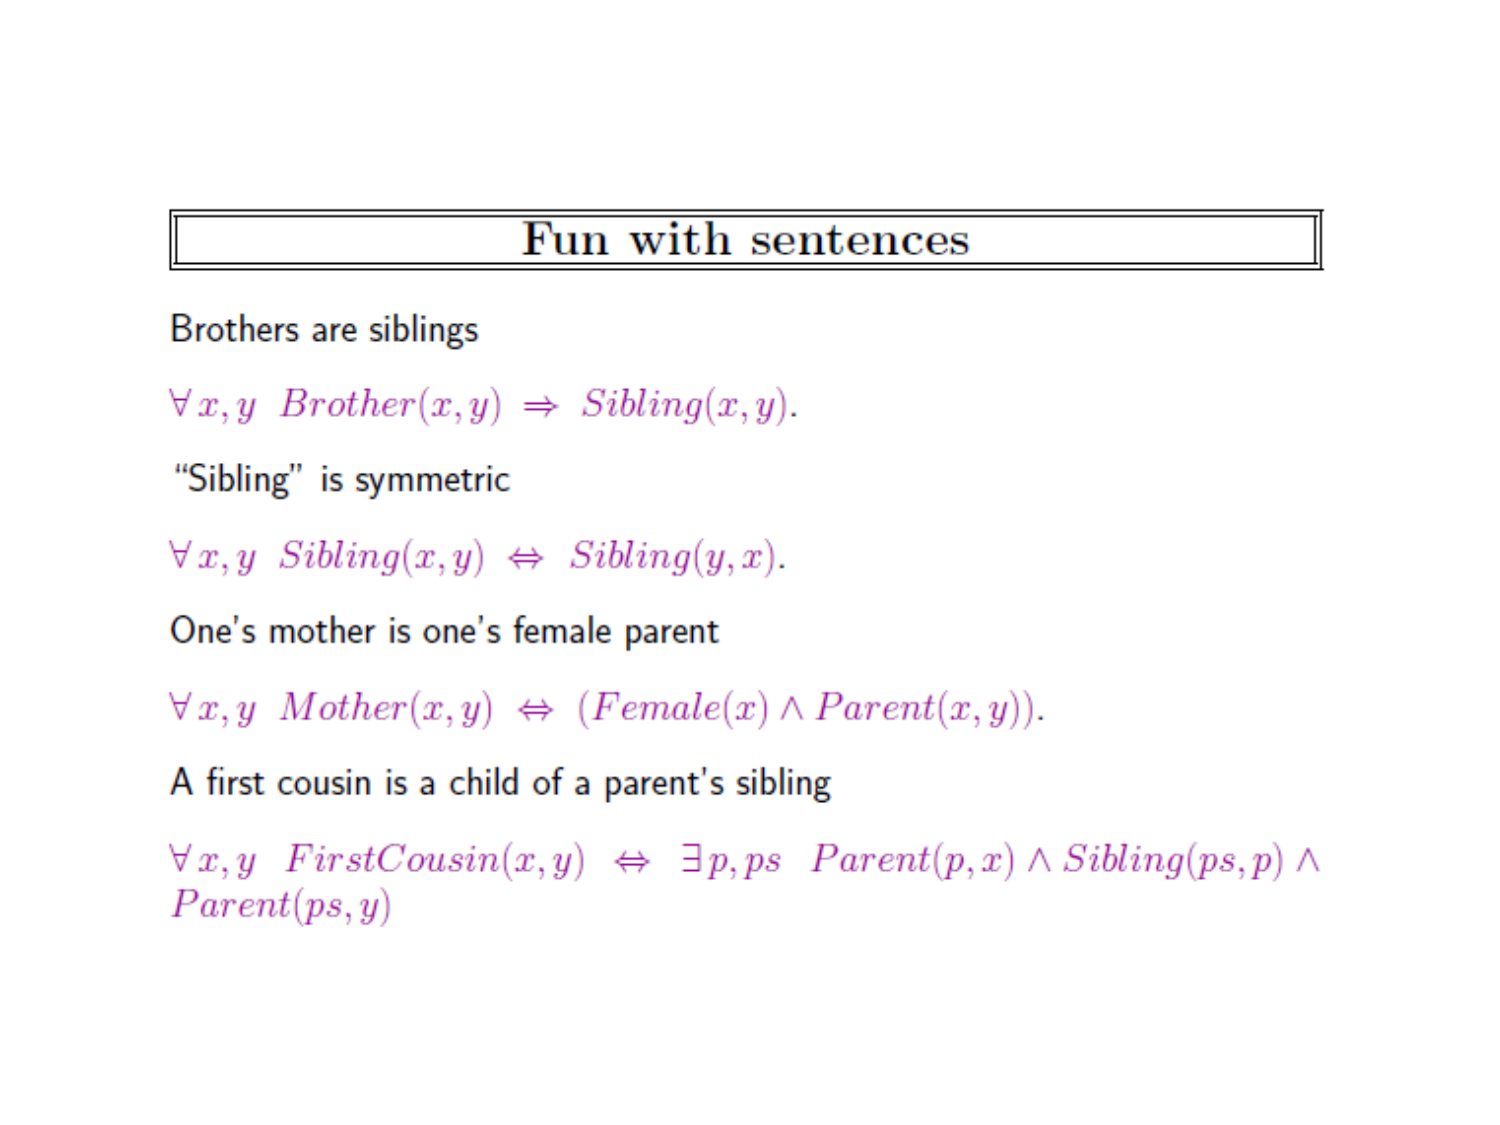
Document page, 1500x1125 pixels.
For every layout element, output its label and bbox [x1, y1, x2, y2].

picture [162, 193, 1351, 939]
